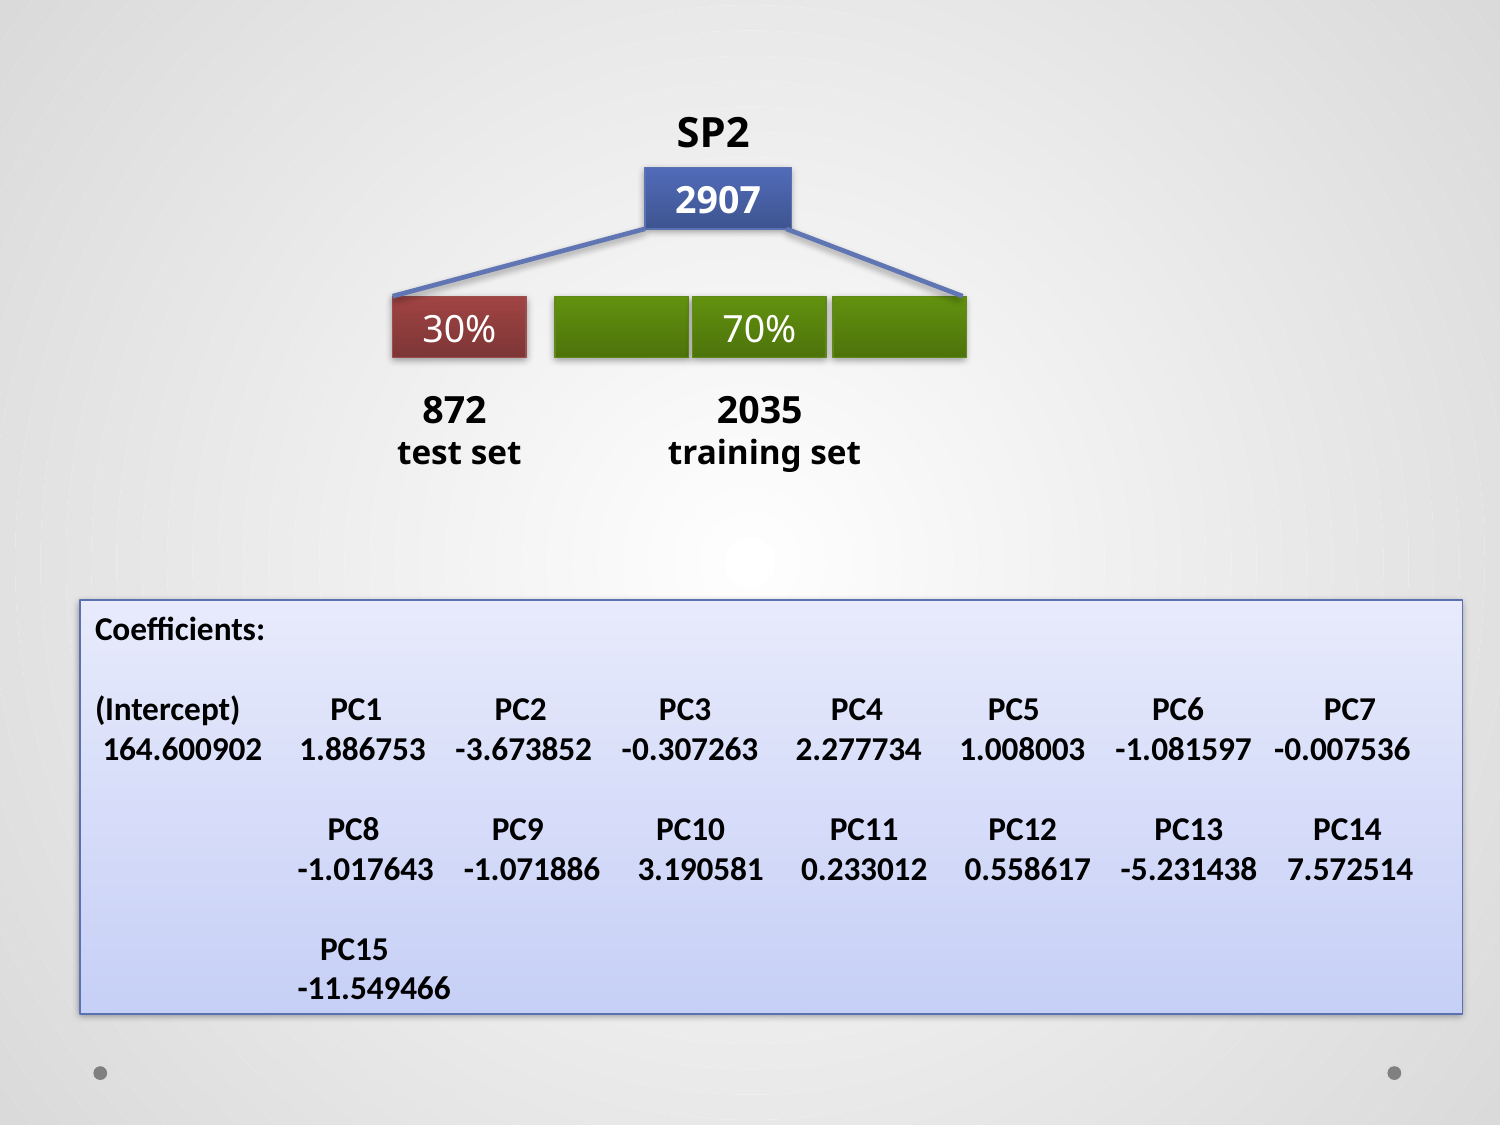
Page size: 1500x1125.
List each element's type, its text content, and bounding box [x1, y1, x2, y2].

text_box 2035 training set [653, 379, 877, 479]
text_box Coefficients: (Intercept) PC1 PC2 PC3 PC4 PC5 PC6 PC7 164.600902 1.886753 -3.673852 -0.307263 2.277734 1.008003 -1.081597 -0.007536 PC8 PC9 PC10 PC11 PC12 PC13 PC14 -1.017643 -1.071886 3.190581 0.233012 0.558617 -5.231438 7.572514 PC15 -11.549466 [79, 599, 1463, 1015]
text_box 872 test set [382, 379, 537, 479]
text_box SP2 [661, 98, 765, 164]
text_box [392, 167, 967, 358]
